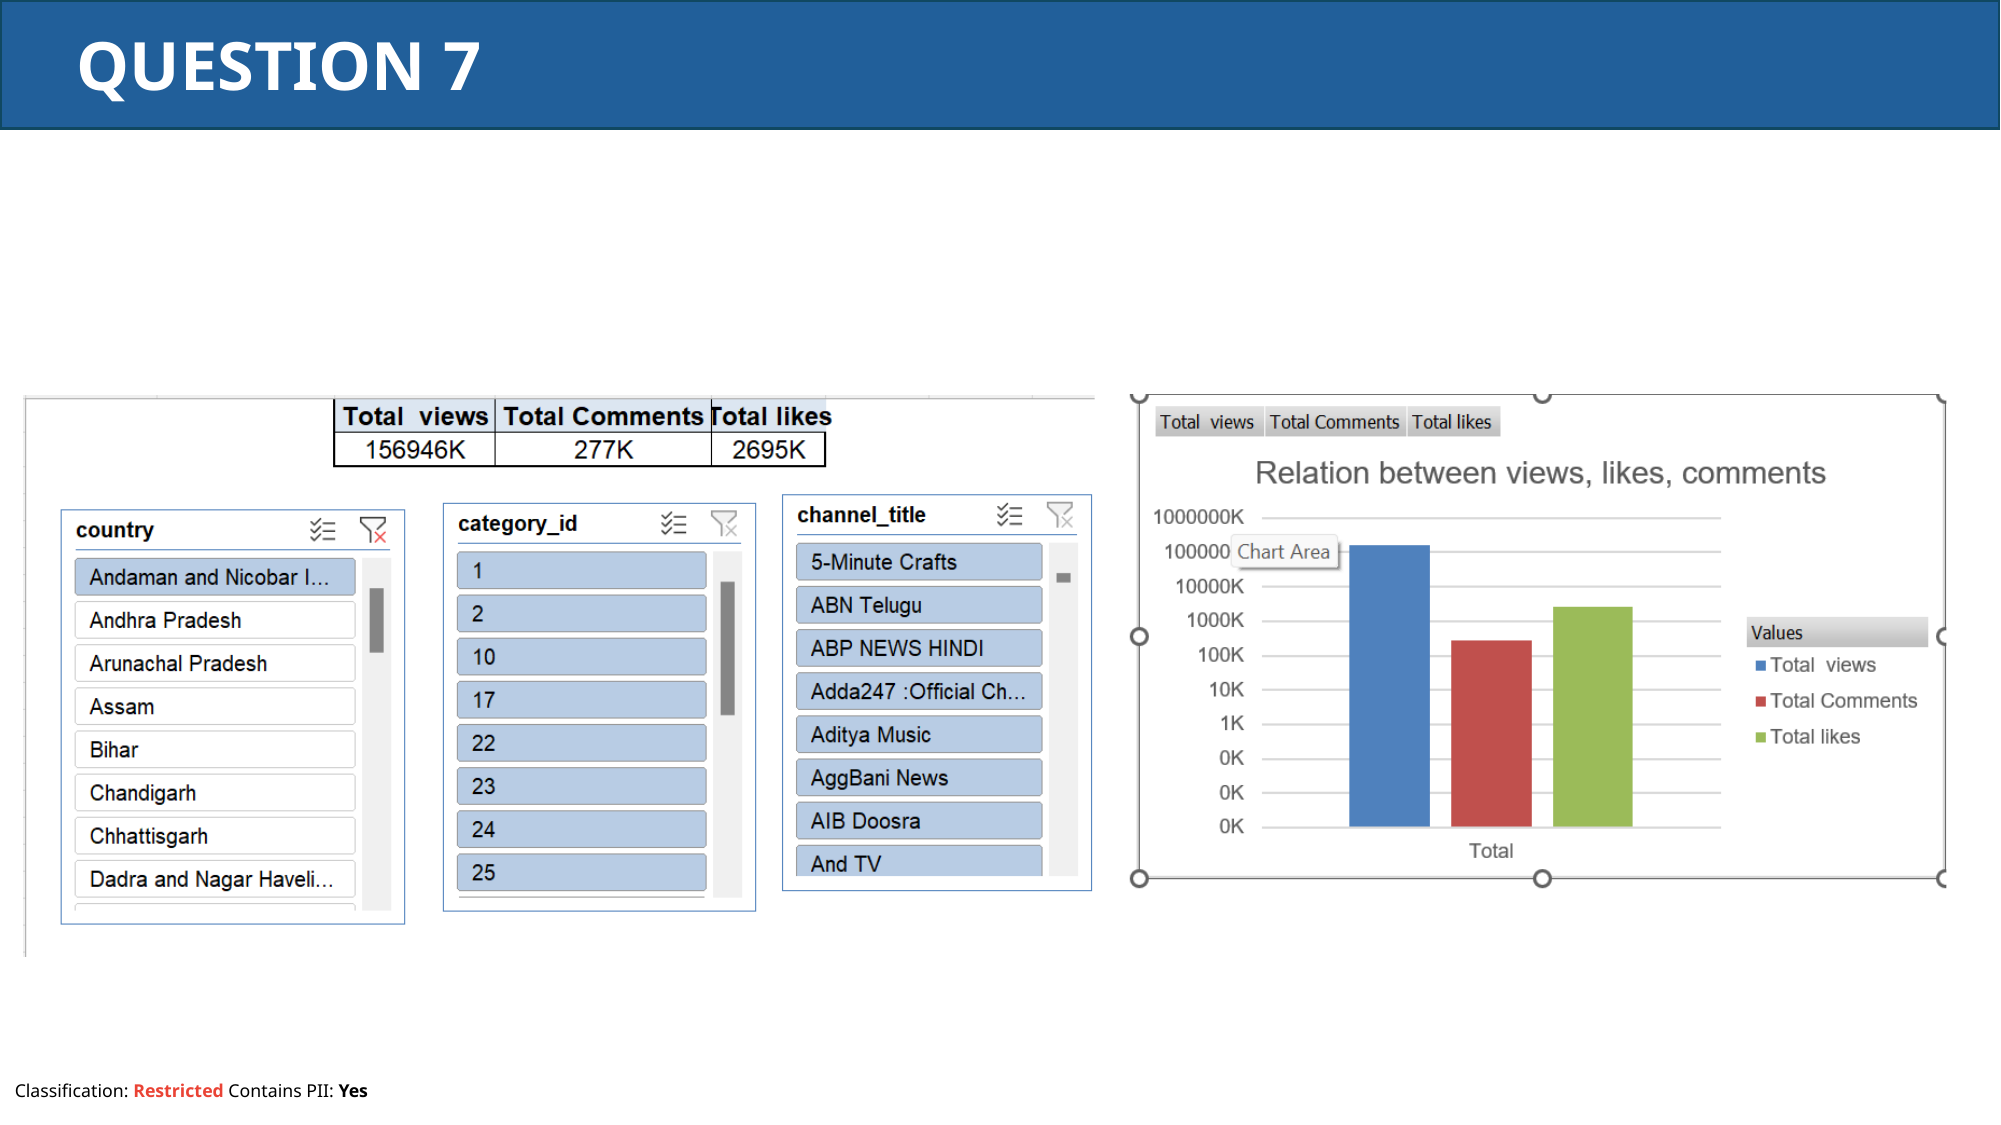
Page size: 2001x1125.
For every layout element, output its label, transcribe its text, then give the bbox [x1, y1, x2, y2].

text_box QUESTION 7 [61, 16, 679, 191]
picture [22, 393, 1947, 958]
text_box [0, 0, 2000, 130]
